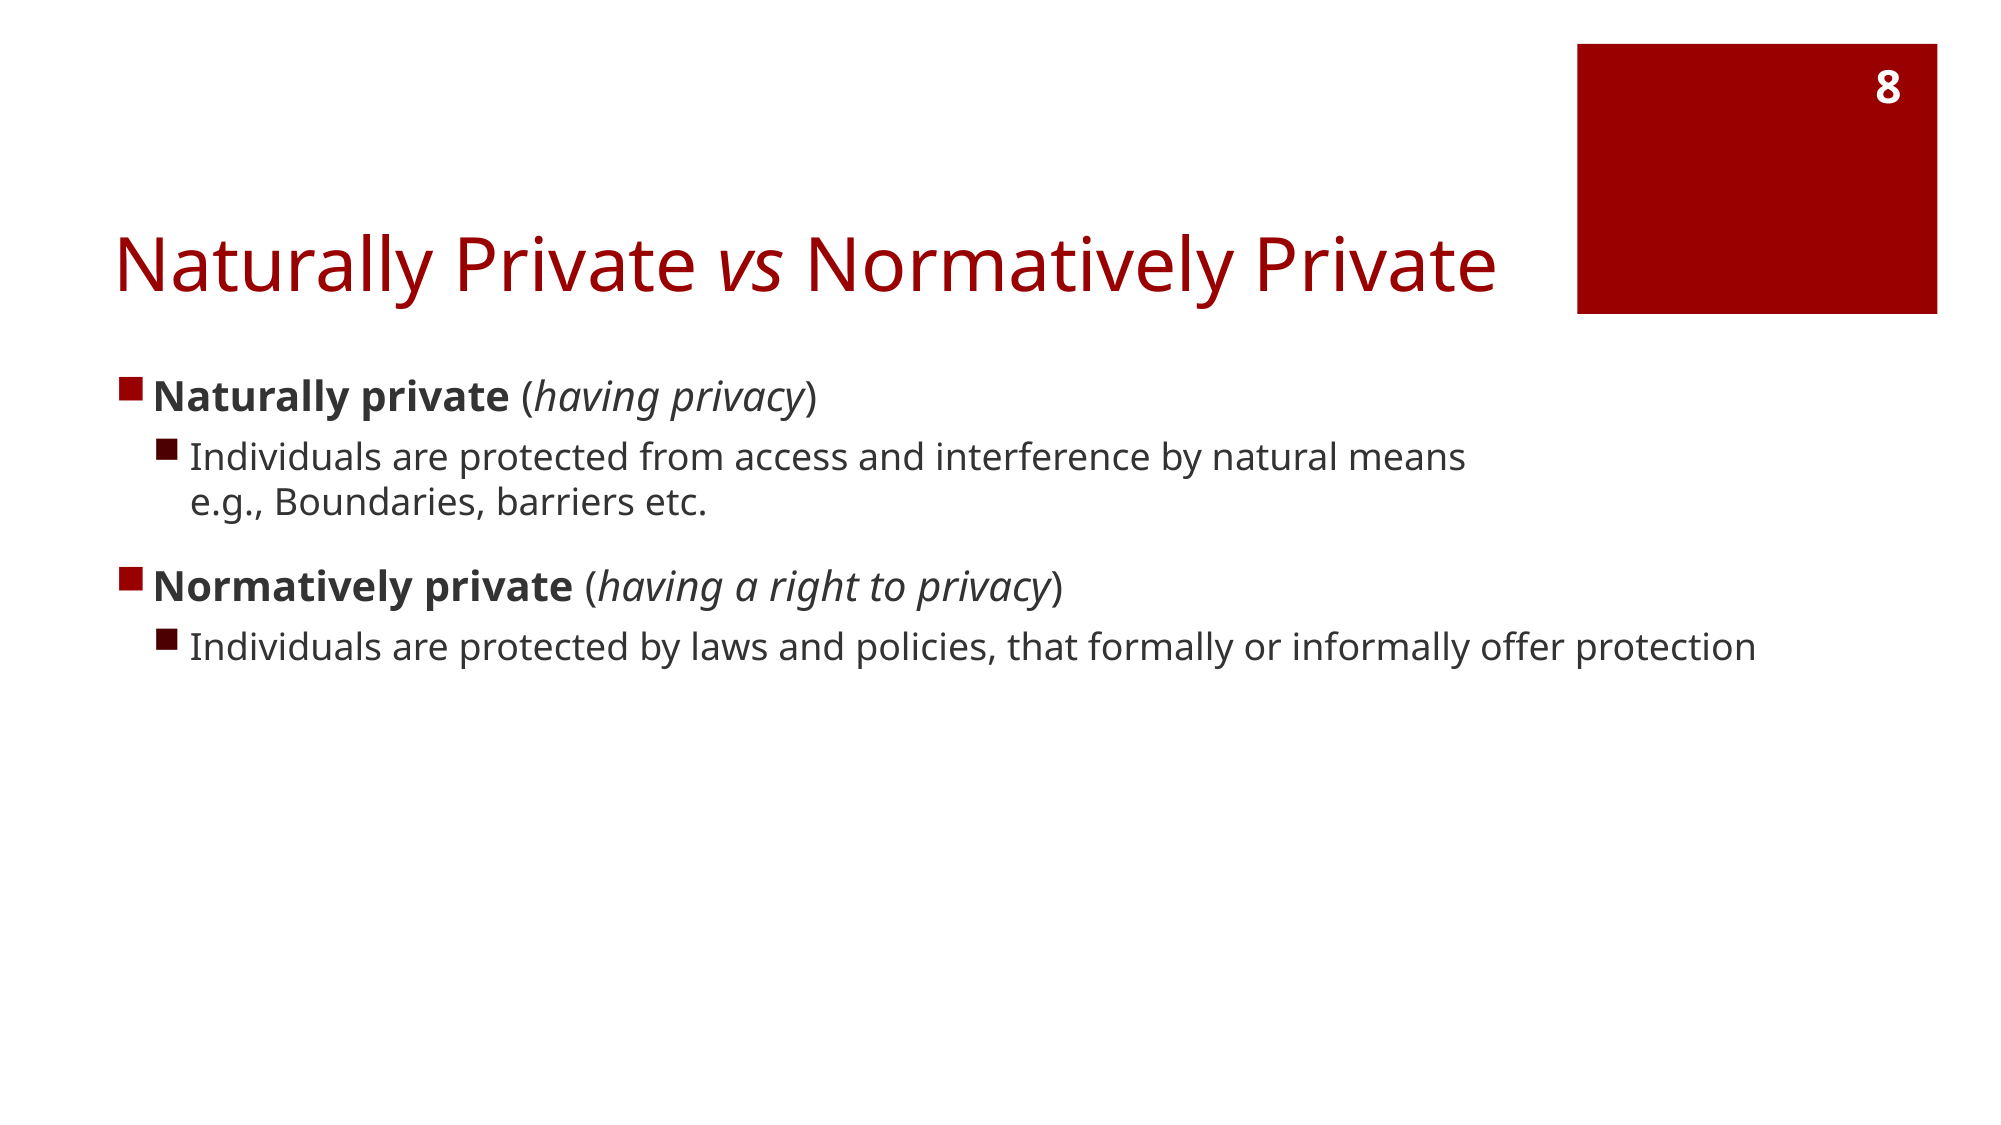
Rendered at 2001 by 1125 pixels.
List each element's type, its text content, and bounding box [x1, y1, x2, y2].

slide_number 8 [1805, 59, 1917, 120]
list Naturally private (having privacy) Individuals are protected from access and interference by natural means e.g., Boundaries, barriers etc. Normatively private (having a right to privacy) Individuals are protected by laws and policies, that formally or informally offer protection [99, 362, 1931, 1054]
title Naturally Private vs Normatively Private [98, 126, 1522, 314]
